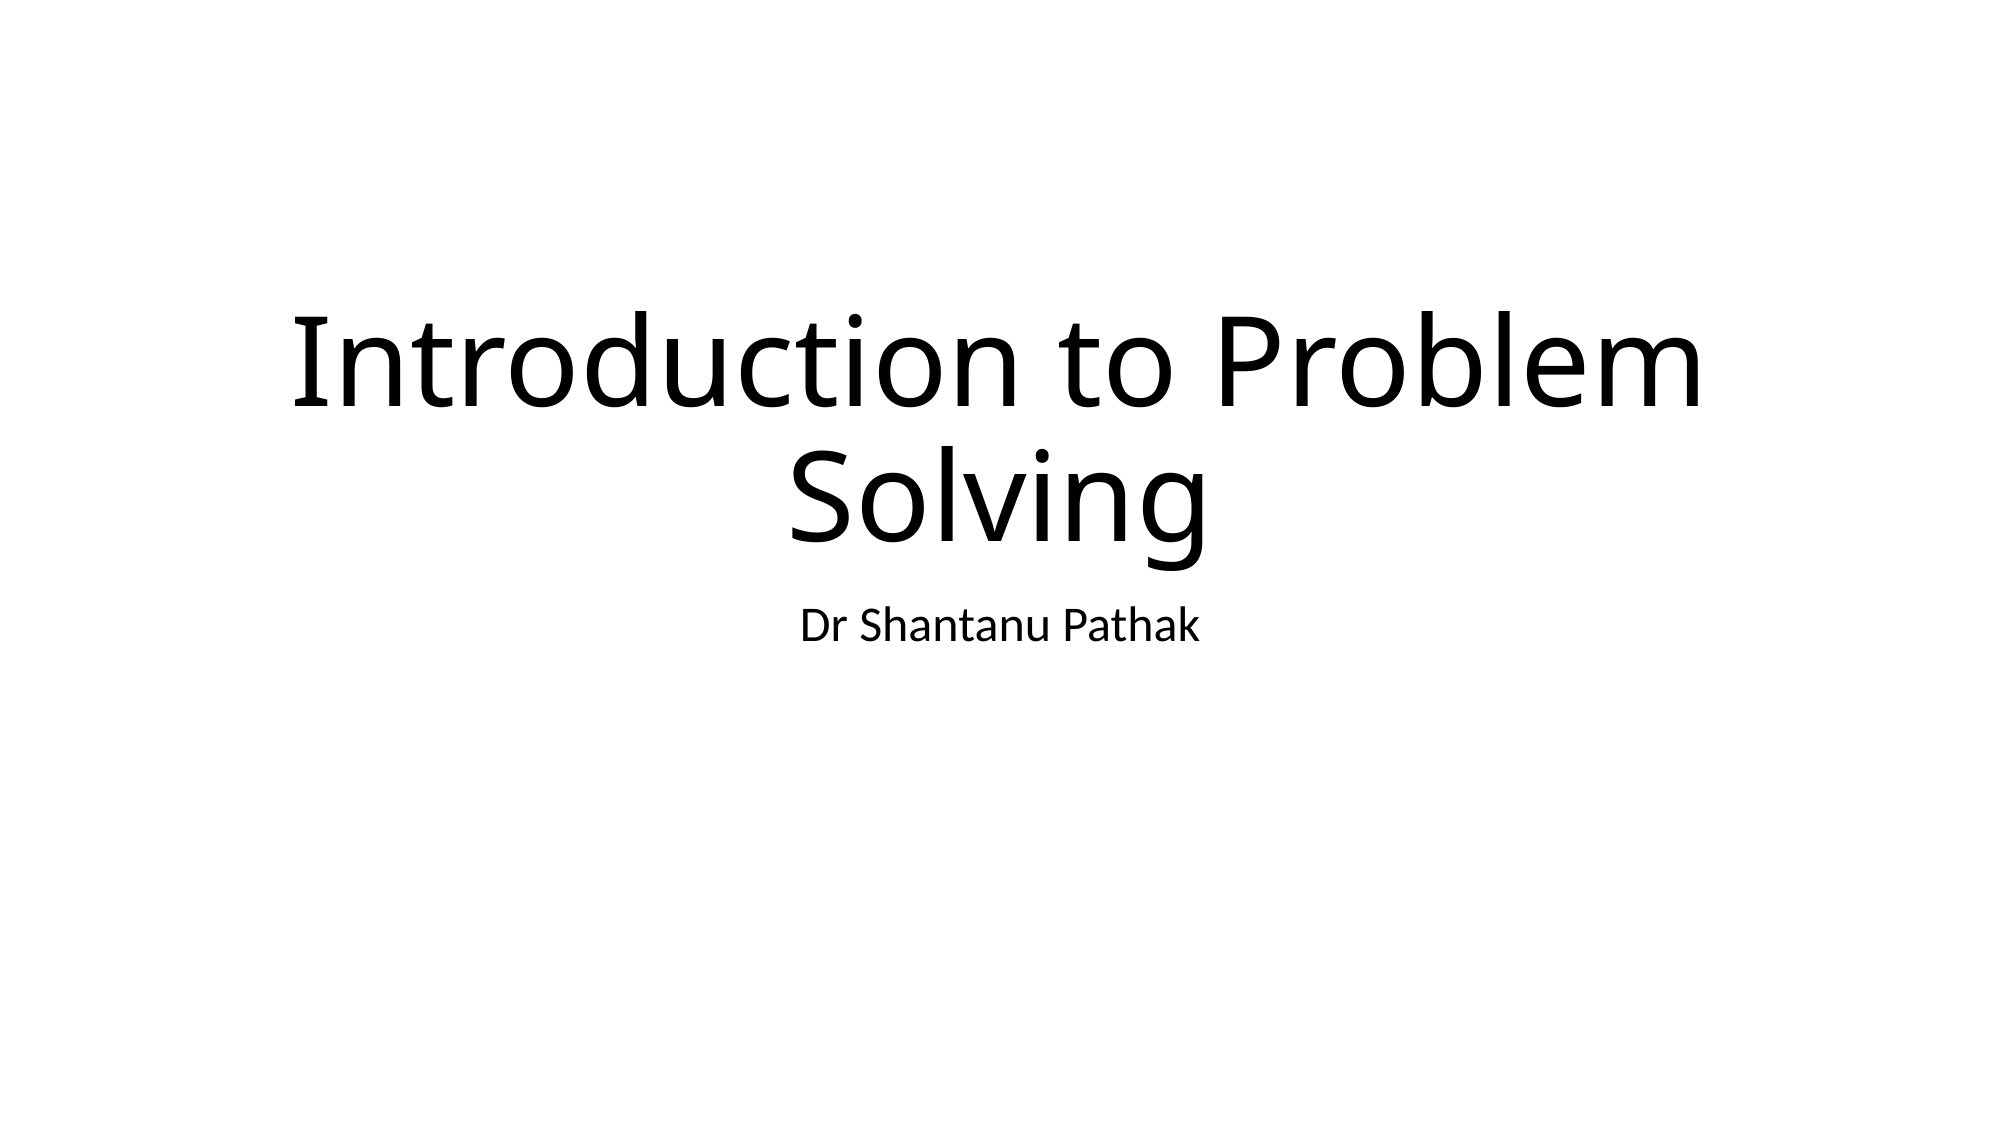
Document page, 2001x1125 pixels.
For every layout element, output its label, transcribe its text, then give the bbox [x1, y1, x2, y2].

title Introduction to Problem Solving [249, 184, 1750, 576]
subtitle Dr Shantanu Pathak [249, 590, 1750, 863]
